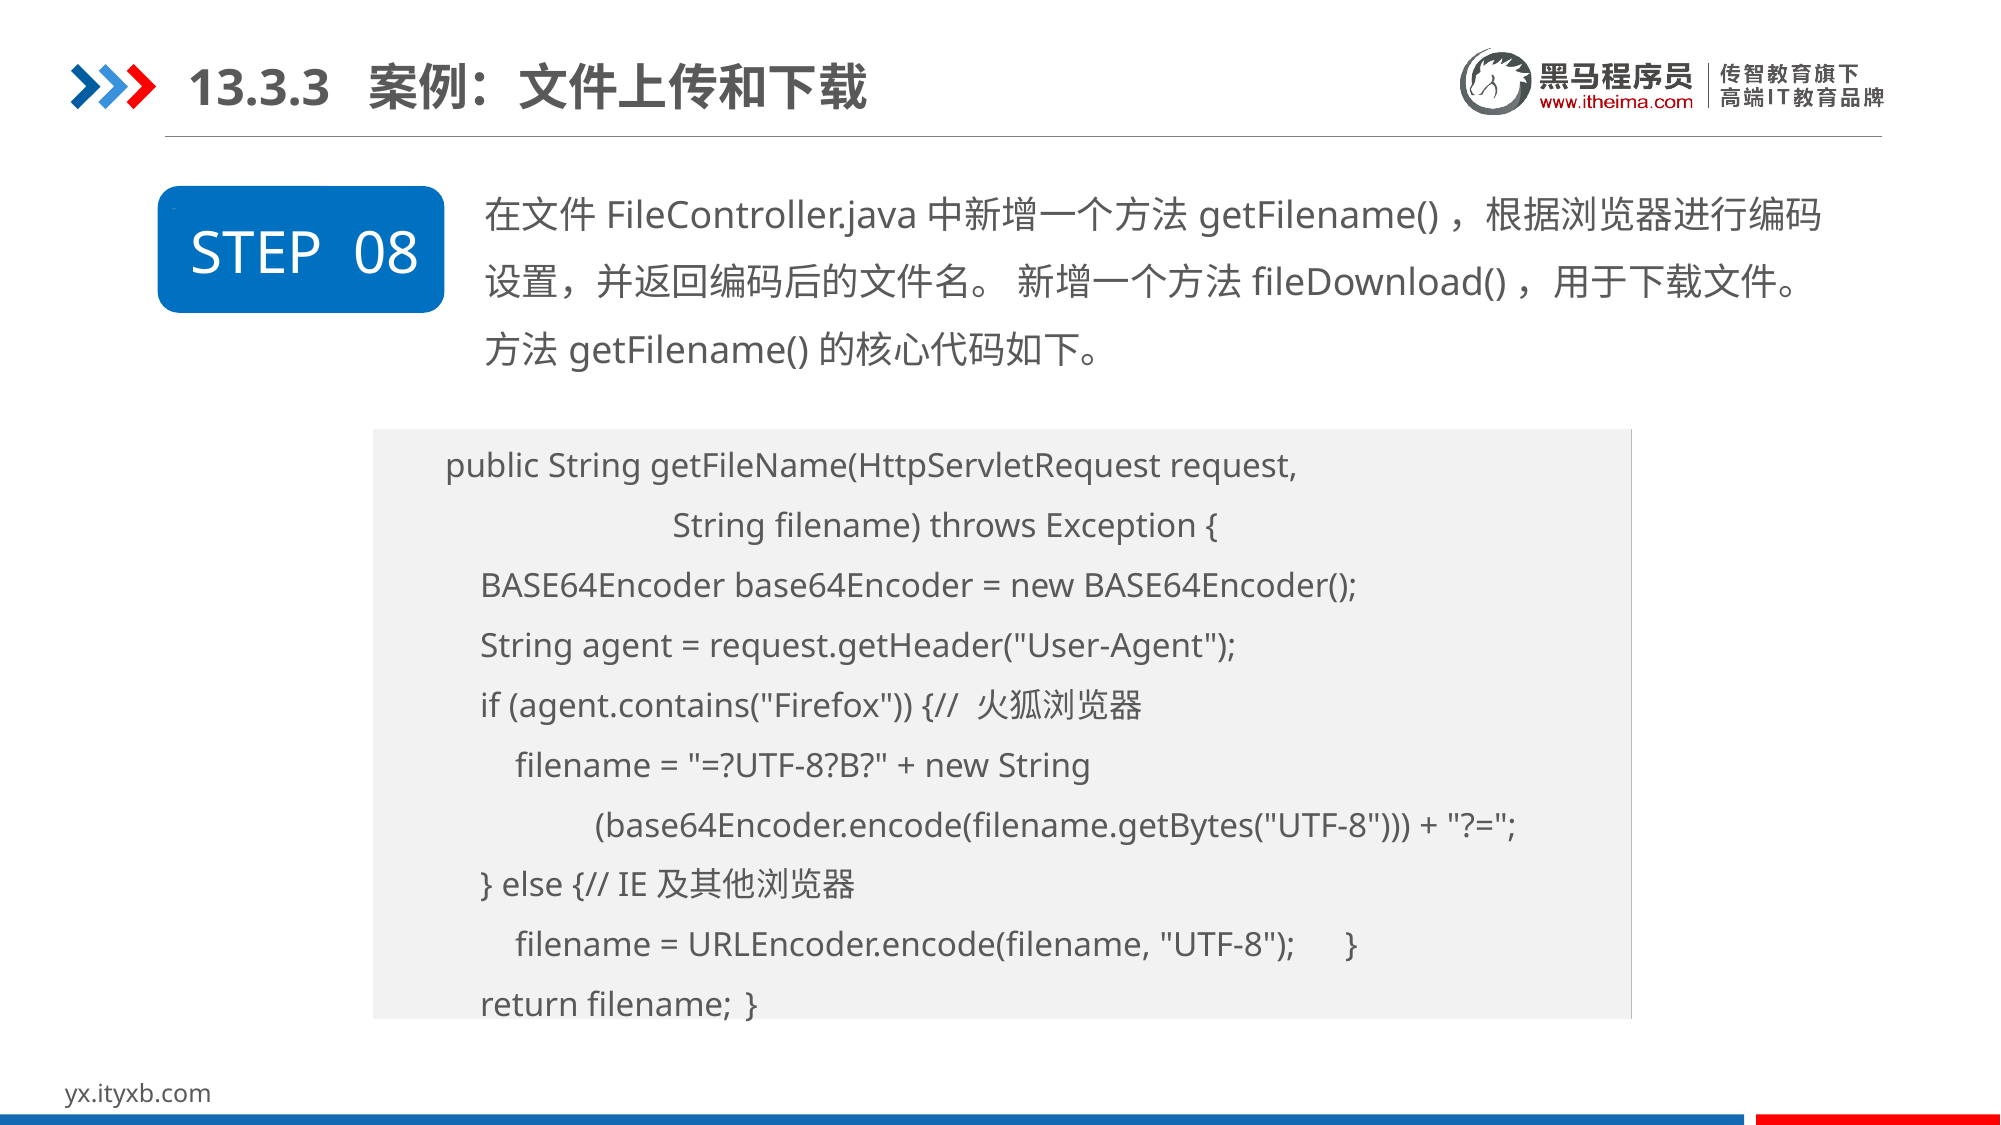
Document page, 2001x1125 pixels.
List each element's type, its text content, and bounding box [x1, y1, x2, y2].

text_box 在文件FileController.java中新增一个方法getFilename()，根据浏览器进行编码设置，并返回编码后的文件名。 新增一个方法fileDownload()，用于下载文件。方法getFilename()的核心代码如下。 [469, 160, 1862, 378]
text_box public String getFileName(HttpServletRequest request, String filename) throws Exception { BASE64Encoder base64Encoder = new BASE64Encoder(); String agent = request.getHeader("User-Agent"); if (agent.contains("Firefox")) {// 火狐浏览器 filename = "=?UTF-8?B?" + new String (base64Encoder.encode(filename.getBytes("UTF-8"))) + "?="; } else {// IE及其他浏览器 filename = URLEncoder.encode(filename, "UTF-8"); } return filename; } [430, 417, 1797, 1031]
picture [373, 429, 1634, 1021]
picture [1460, 48, 1887, 115]
text_box 13.3.3 案例：文件上传和下载 [187, 43, 972, 127]
text_box [156, 184, 446, 314]
text_box STEP 08 [172, 208, 439, 293]
